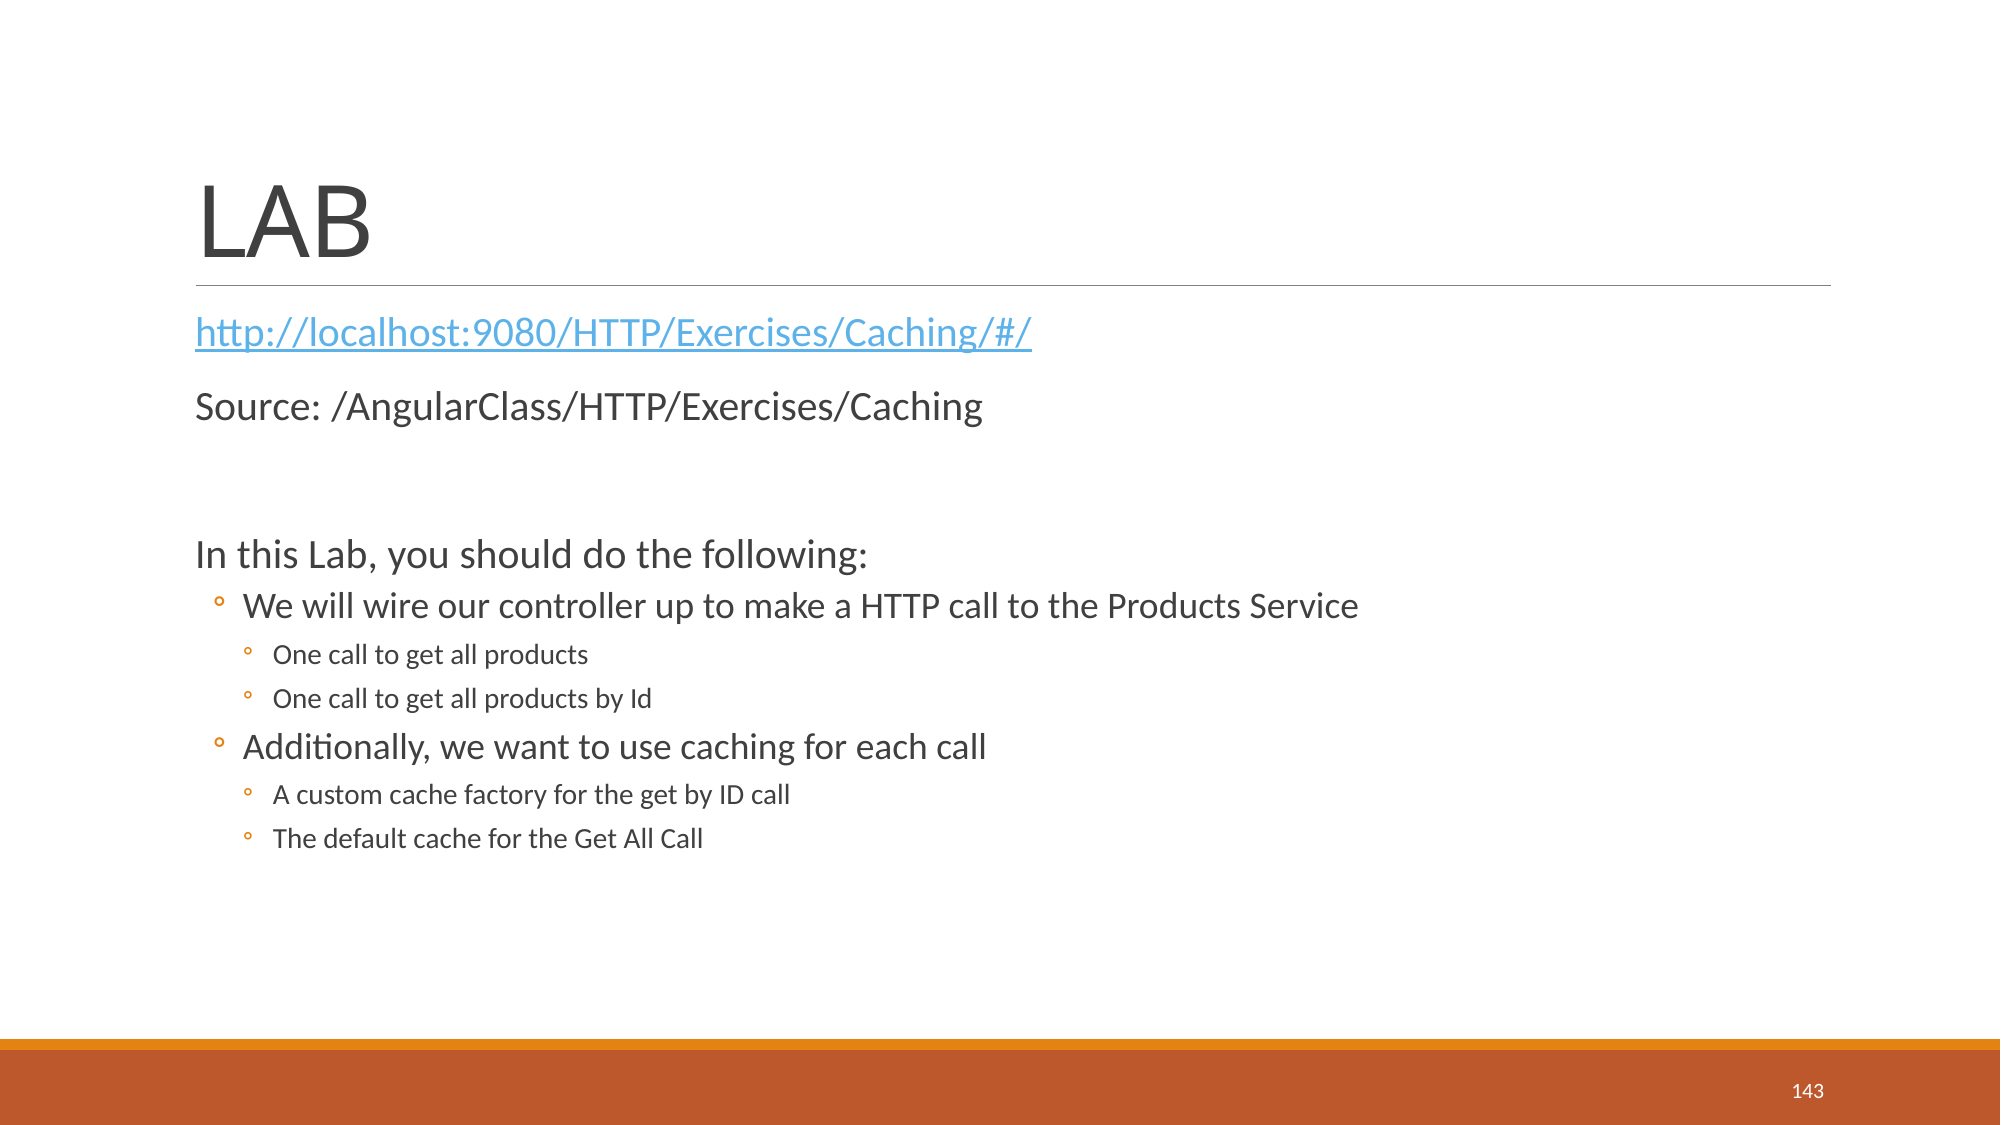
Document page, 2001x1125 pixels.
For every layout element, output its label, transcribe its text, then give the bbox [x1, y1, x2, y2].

list http://localhost:9080/HTTP/Exercises/Caching/#/ Source: /AngularClass/HTTP/Exercises/Caching In this Lab, you should do the following: We will wire our controller up to make a HTTP call to the Products Service One call to get all products One call to get all products by Id Additionally, we want to use caching for each call A custom cache factory for the get by ID call The default cache for the Get All Call [180, 302, 1830, 963]
slide_number 143 [1624, 1059, 1840, 1120]
title LAB [180, 47, 1830, 285]
